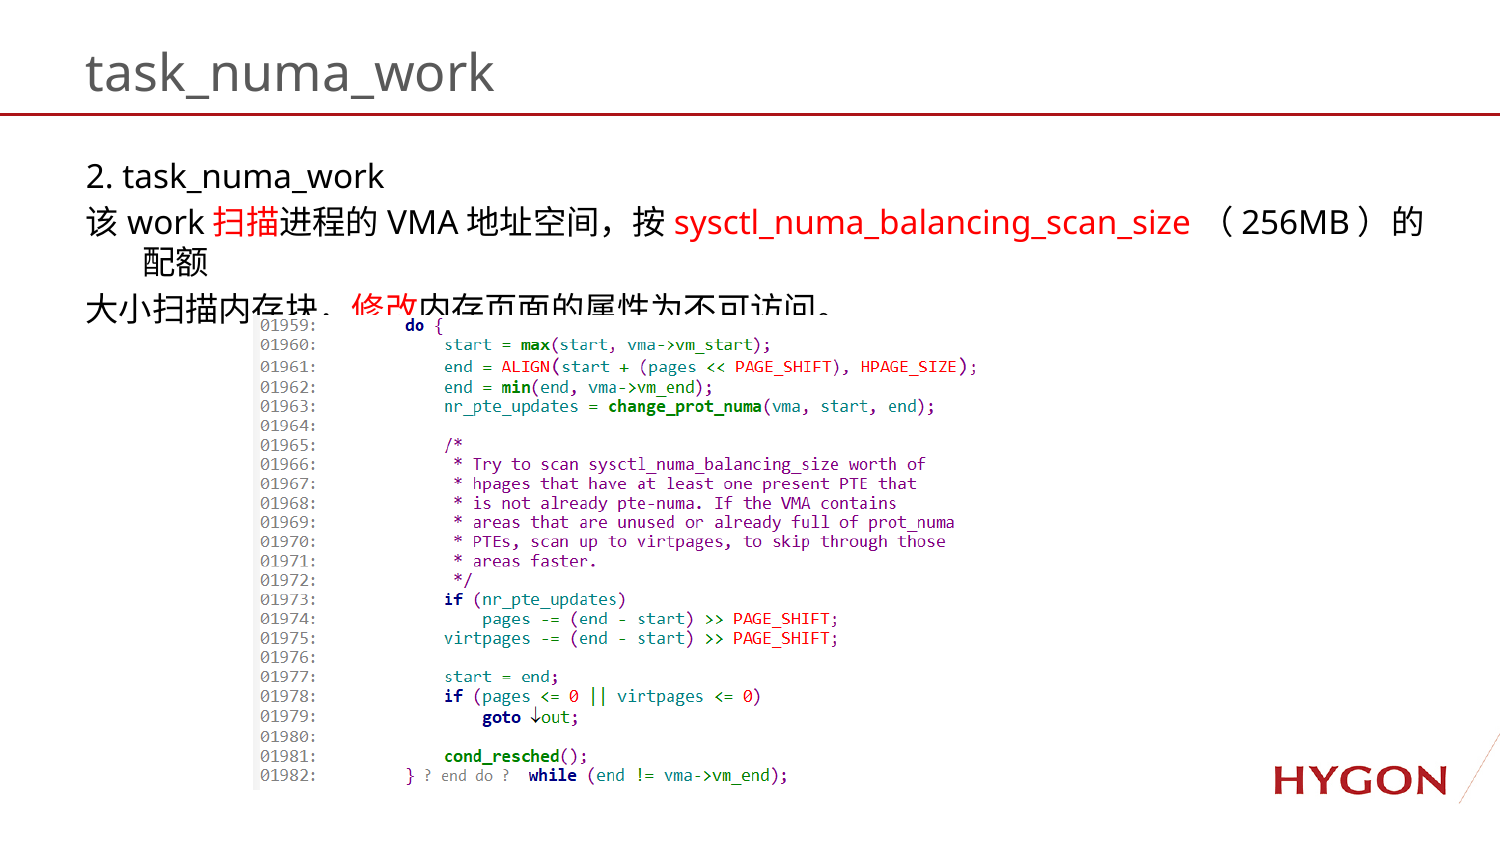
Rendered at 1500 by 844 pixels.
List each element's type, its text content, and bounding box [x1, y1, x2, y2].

list task_numa_work [70, 35, 1022, 107]
picture [0, 0, 1500, 113]
list 2. task_numa_work 该work扫描进程的VMA地址空间，按sysctl_numa_balancing_scan_size（256MB）的配额 大小扫描内存块，修改内存页面的属性为不可访问。 [70, 147, 1459, 821]
picture [0, 116, 1500, 844]
